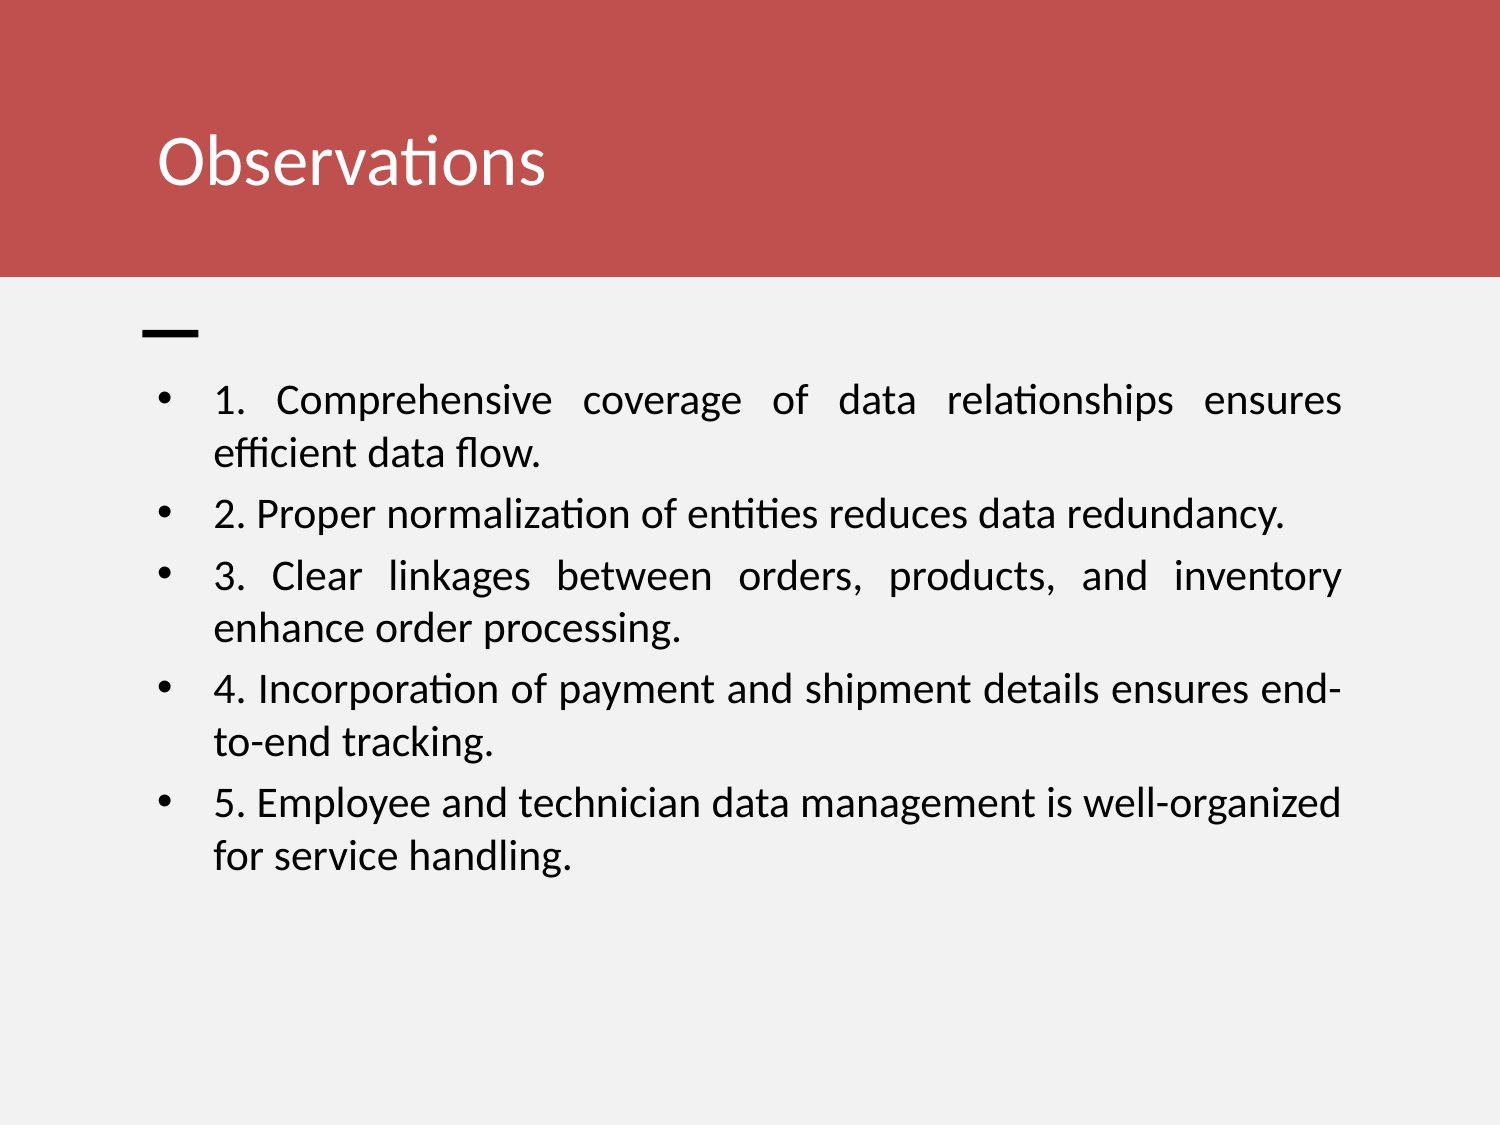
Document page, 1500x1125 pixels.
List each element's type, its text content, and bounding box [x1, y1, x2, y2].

text_box [0, 277, 1500, 1125]
text_box [142, 329, 199, 338]
text_box [0, 0, 1500, 277]
list 1. Comprehensive coverage of data relationships ensures efficient data flow. 2. Proper normalization of entities reduces data redundancy. 3. Clear linkages between orders, products, and inventory enhance order processing. 4. Incorporation of payment and shipment details ensures end-to-end tracking. 5. Employee and technician data management is well-organized for service handling. [142, 363, 1358, 1014]
title Observations [142, 104, 1359, 253]
